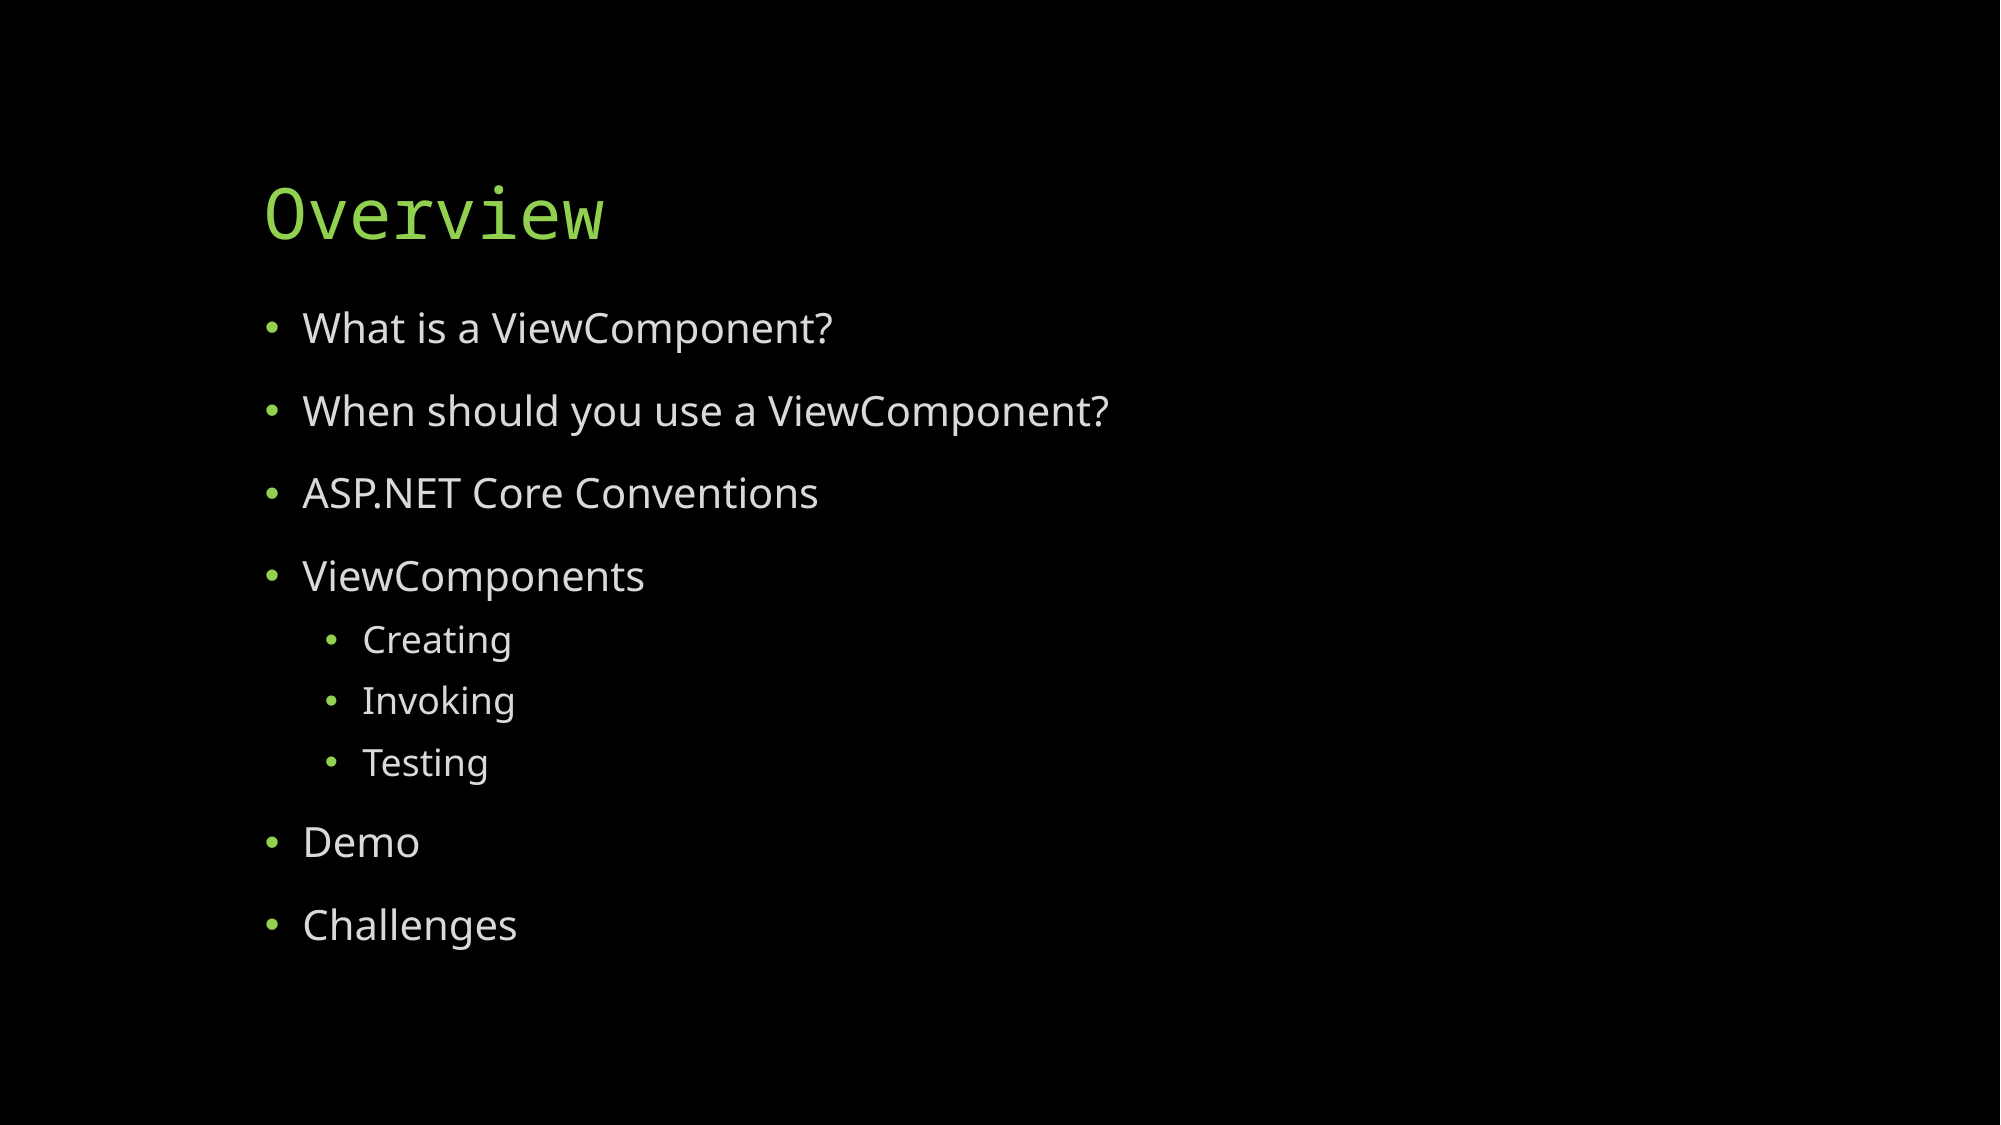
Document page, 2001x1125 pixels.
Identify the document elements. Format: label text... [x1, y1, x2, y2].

title Overview [249, 75, 1750, 263]
list What is a ViewComponent? When should you use a ViewComponent? ASP.NET Core Conventions ViewComponents Creating Invoking Testing Demo Challenges [249, 299, 1750, 1000]
